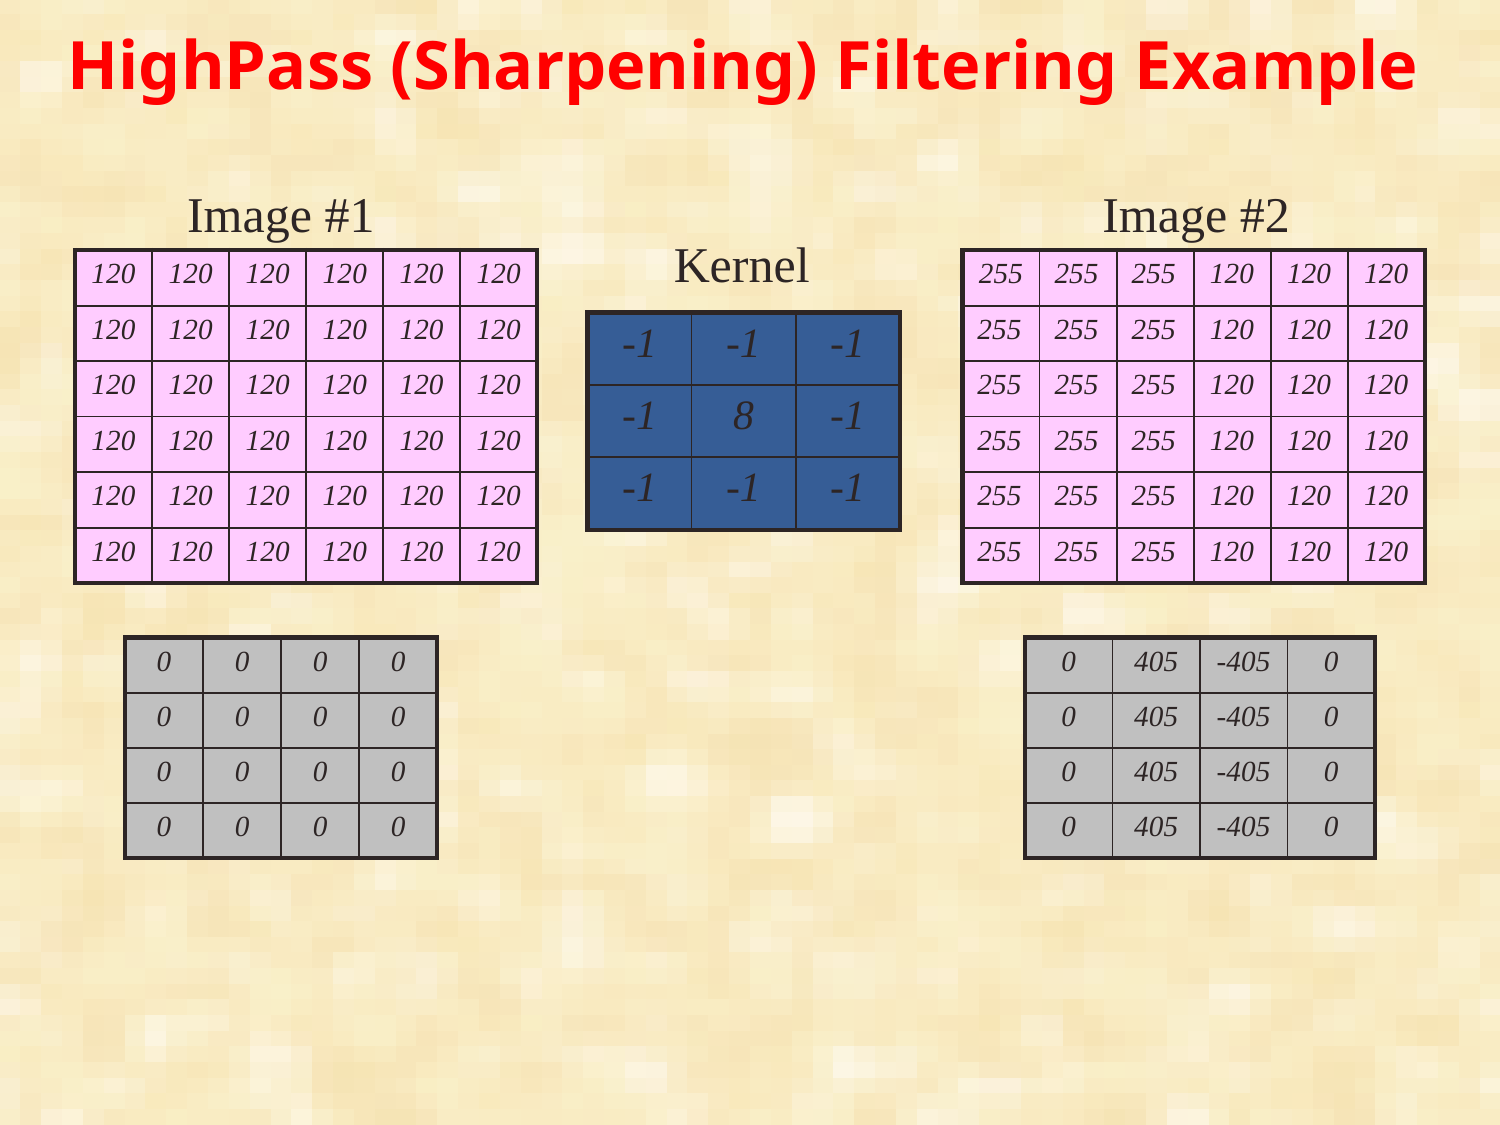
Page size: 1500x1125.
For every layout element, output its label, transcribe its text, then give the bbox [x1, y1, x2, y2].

table_cell 0 [360, 749, 435, 802]
table_cell 0 [204, 804, 280, 856]
table_header 120 [1272, 252, 1347, 305]
table_cell 0 [127, 694, 202, 747]
table_cell 405 [1113, 694, 1199, 747]
table_cell -405 [1201, 749, 1287, 802]
table_cell 120 [1272, 417, 1347, 471]
table_cell 120 [153, 529, 228, 581]
table_cell 255 [1118, 307, 1193, 360]
table_header -405 [1201, 640, 1287, 692]
table_cell 255 [1040, 529, 1116, 581]
table_cell 255 [1040, 417, 1116, 471]
table_cell -405 [1201, 804, 1287, 856]
table_cell 255 [965, 529, 1039, 581]
text_box Image #1 [172, 174, 390, 250]
table_cell 120 [307, 473, 382, 527]
title HighPass (Sharpening) Filtering Example [37, 24, 1450, 100]
table_header 255 [965, 252, 1039, 305]
table_cell 120 [77, 362, 151, 416]
table_cell 120 [1349, 307, 1423, 360]
table_cell 0 [1027, 804, 1112, 856]
table_cell 120 [1272, 362, 1347, 416]
table_cell 120 [153, 417, 228, 471]
table_cell 120 [77, 307, 151, 360]
table_cell 255 [1118, 529, 1193, 581]
table_cell 120 [384, 473, 459, 527]
table_cell 120 [1195, 529, 1270, 581]
table_cell 255 [1040, 362, 1116, 416]
table_cell 120 [307, 362, 382, 416]
table_cell 120 [384, 362, 459, 416]
table_cell 120 [307, 529, 382, 581]
table_cell 120 [307, 307, 382, 360]
table_cell 0 [282, 694, 358, 747]
table_cell 120 [461, 307, 535, 360]
table_cell 0 [360, 804, 435, 856]
table_cell 120 [153, 307, 228, 360]
text_box Image #2 [1087, 174, 1305, 250]
table_header 120 [1195, 252, 1270, 305]
table_cell 120 [1195, 307, 1270, 360]
table_cell 120 [77, 417, 151, 471]
table_header 120 [307, 252, 382, 305]
table_cell -1 [797, 458, 898, 528]
table_header 0 [1027, 640, 1112, 692]
table_cell 405 [1113, 804, 1199, 856]
table_header 120 [384, 252, 459, 305]
table_header 0 [360, 640, 435, 692]
table_cell 120 [1272, 307, 1347, 360]
table_cell 0 [127, 749, 202, 802]
table_cell 405 [1113, 749, 1199, 802]
table_cell 120 [1272, 529, 1347, 581]
table_cell -1 [797, 386, 898, 456]
table_cell 120 [77, 529, 151, 581]
table_cell 0 [282, 804, 358, 856]
table_cell 255 [965, 307, 1039, 360]
table_cell 120 [1195, 473, 1270, 527]
table_cell 120 [307, 417, 382, 471]
table_header 120 [153, 252, 228, 305]
table_cell 120 [230, 473, 305, 527]
table_header 0 [282, 640, 358, 692]
table_header 255 [1118, 252, 1193, 305]
table_cell 255 [965, 417, 1039, 471]
table_cell 120 [1195, 417, 1270, 471]
text_box Kernel [658, 224, 825, 300]
table_cell 120 [153, 473, 228, 527]
table_cell 120 [1349, 417, 1423, 471]
table_header -1 [590, 315, 691, 384]
table_cell 120 [1195, 362, 1270, 416]
table_cell 0 [282, 749, 358, 802]
table_cell 120 [77, 473, 151, 527]
table_header 120 [1349, 252, 1423, 305]
table_cell 8 [692, 386, 795, 456]
table_cell 120 [461, 529, 535, 581]
table_cell 255 [1118, 473, 1193, 527]
table_header -1 [692, 315, 795, 384]
table_cell 0 [204, 694, 280, 747]
table_cell 120 [230, 529, 305, 581]
table_header 120 [77, 252, 151, 305]
table_cell 0 [127, 804, 202, 856]
table_cell 255 [1040, 473, 1116, 527]
table_cell 0 [1027, 749, 1112, 802]
table_cell 0 [360, 694, 435, 747]
table_cell 120 [1349, 473, 1423, 527]
table_cell 120 [384, 417, 459, 471]
table_cell 120 [230, 362, 305, 416]
table_cell 255 [1118, 362, 1193, 416]
table_cell 120 [461, 362, 535, 416]
table_cell -1 [692, 458, 795, 528]
table_header 120 [230, 252, 305, 305]
table_cell 255 [1040, 307, 1116, 360]
table_cell 120 [1272, 473, 1347, 527]
table_cell 120 [1349, 529, 1423, 581]
table_cell 120 [1349, 362, 1423, 416]
table_cell 120 [230, 417, 305, 471]
table_header 255 [1040, 252, 1116, 305]
table_cell 0 [1027, 694, 1112, 747]
table_cell 0 [1288, 694, 1373, 747]
table_cell -1 [590, 386, 691, 456]
table_cell 255 [965, 362, 1039, 416]
table_cell 120 [230, 307, 305, 360]
table_cell 0 [204, 749, 280, 802]
table_cell -1 [590, 458, 691, 528]
table_header 0 [1288, 640, 1373, 692]
table_header -1 [797, 315, 898, 384]
table_header 0 [204, 640, 280, 692]
picture [0, 0, 1500, 1125]
table_cell -405 [1201, 694, 1287, 747]
table_cell 120 [384, 307, 459, 360]
table_cell 120 [153, 362, 228, 416]
table_cell 120 [461, 417, 535, 471]
table_cell 0 [1288, 804, 1373, 856]
table_header 120 [461, 252, 535, 305]
table_cell 120 [461, 473, 535, 527]
table_header 0 [127, 640, 202, 692]
table_cell 255 [1118, 417, 1193, 471]
table_cell 120 [384, 529, 459, 581]
table_cell 255 [965, 473, 1039, 527]
table_cell 0 [1288, 749, 1373, 802]
table_header 405 [1113, 640, 1199, 692]
